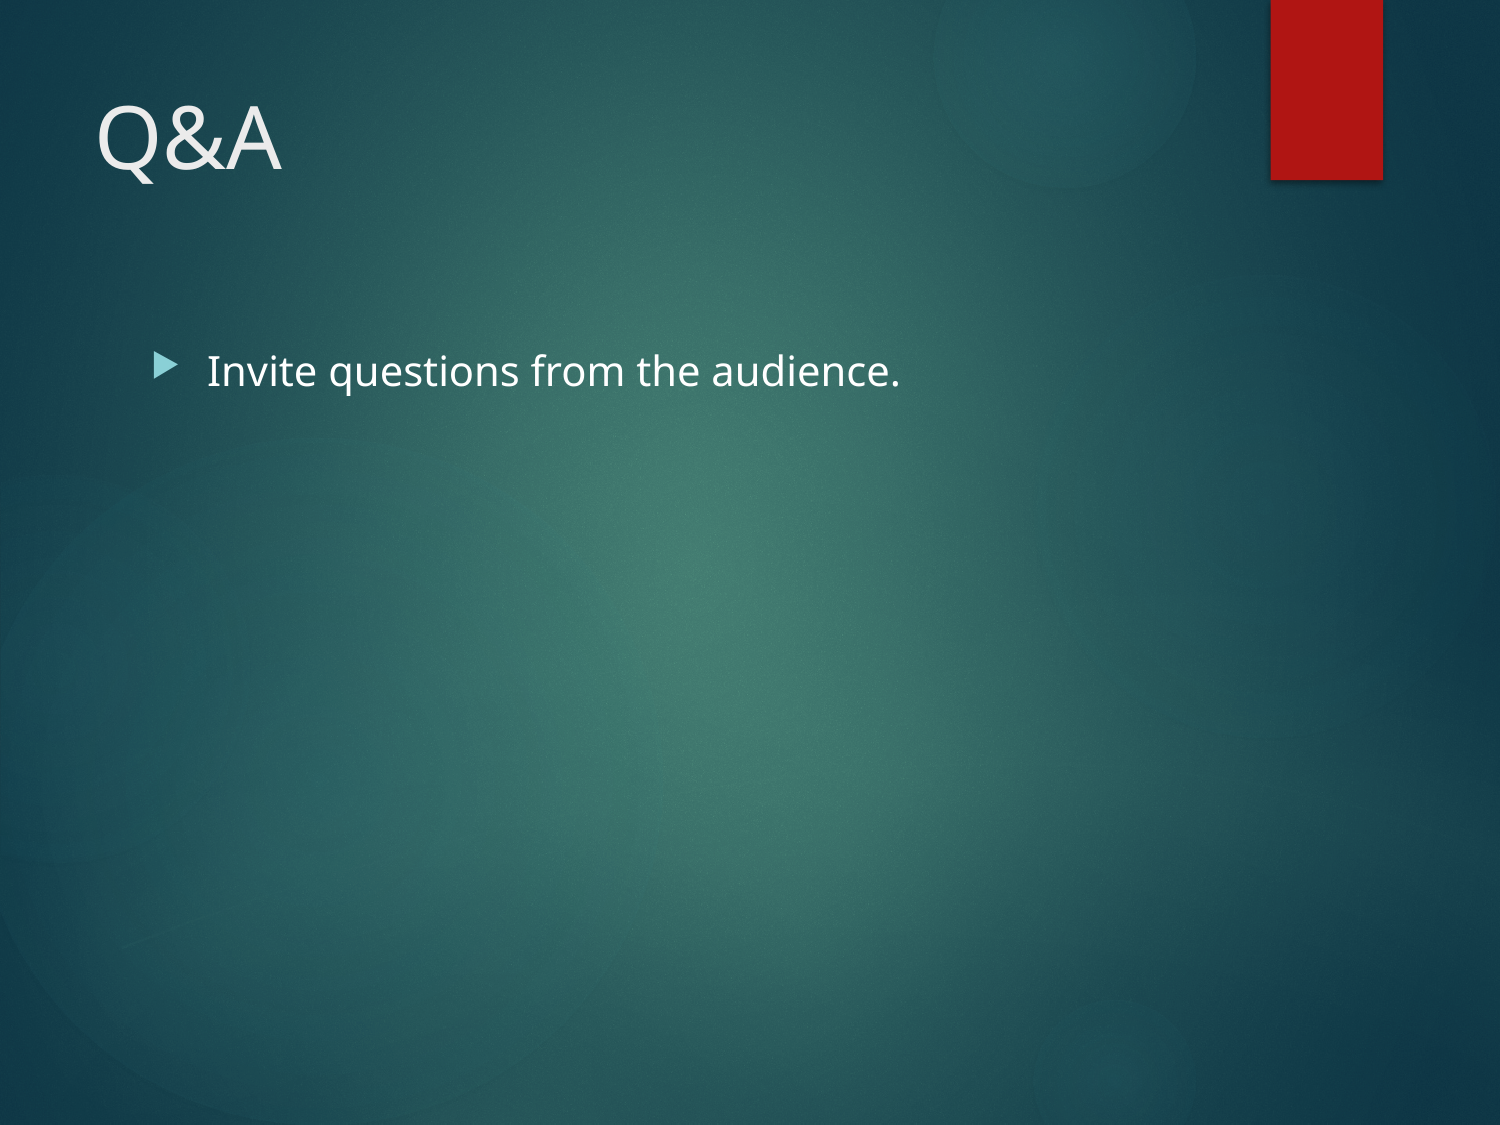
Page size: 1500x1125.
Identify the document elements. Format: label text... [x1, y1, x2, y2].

list Invite questions from the audience. [135, 336, 1237, 1025]
title Q&A [79, 74, 1237, 304]
